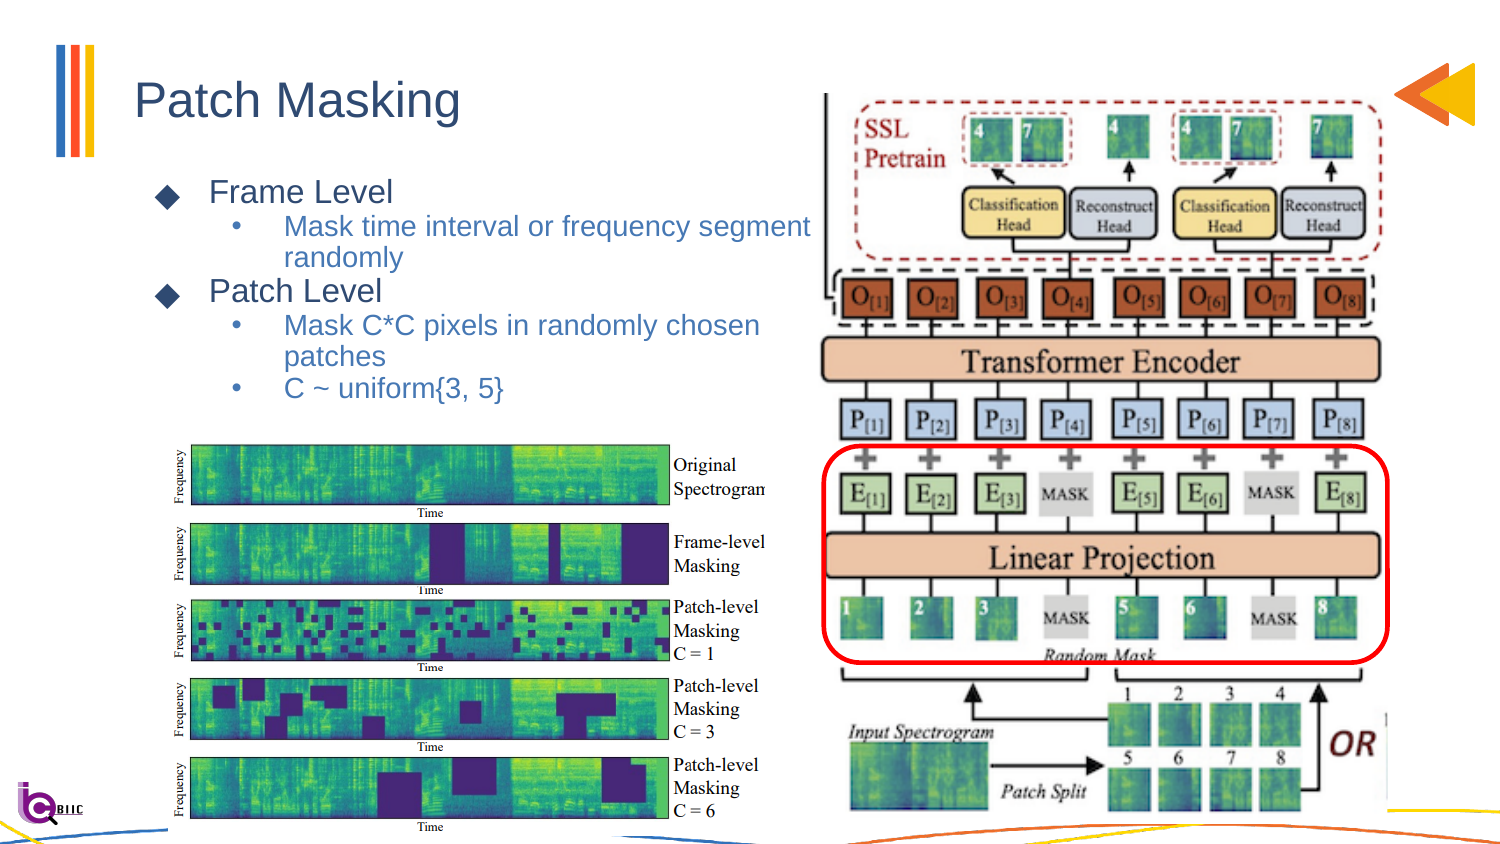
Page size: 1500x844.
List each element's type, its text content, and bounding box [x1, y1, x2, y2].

picture [0, 57, 1500, 844]
title Patch Masking [122, 44, 1417, 158]
list Frame Level Mask time interval or frequency segment randomly Patch Level Mask C*C pixels in randomly chosen patches C ~ uniform{3, 5} [122, 169, 813, 556]
